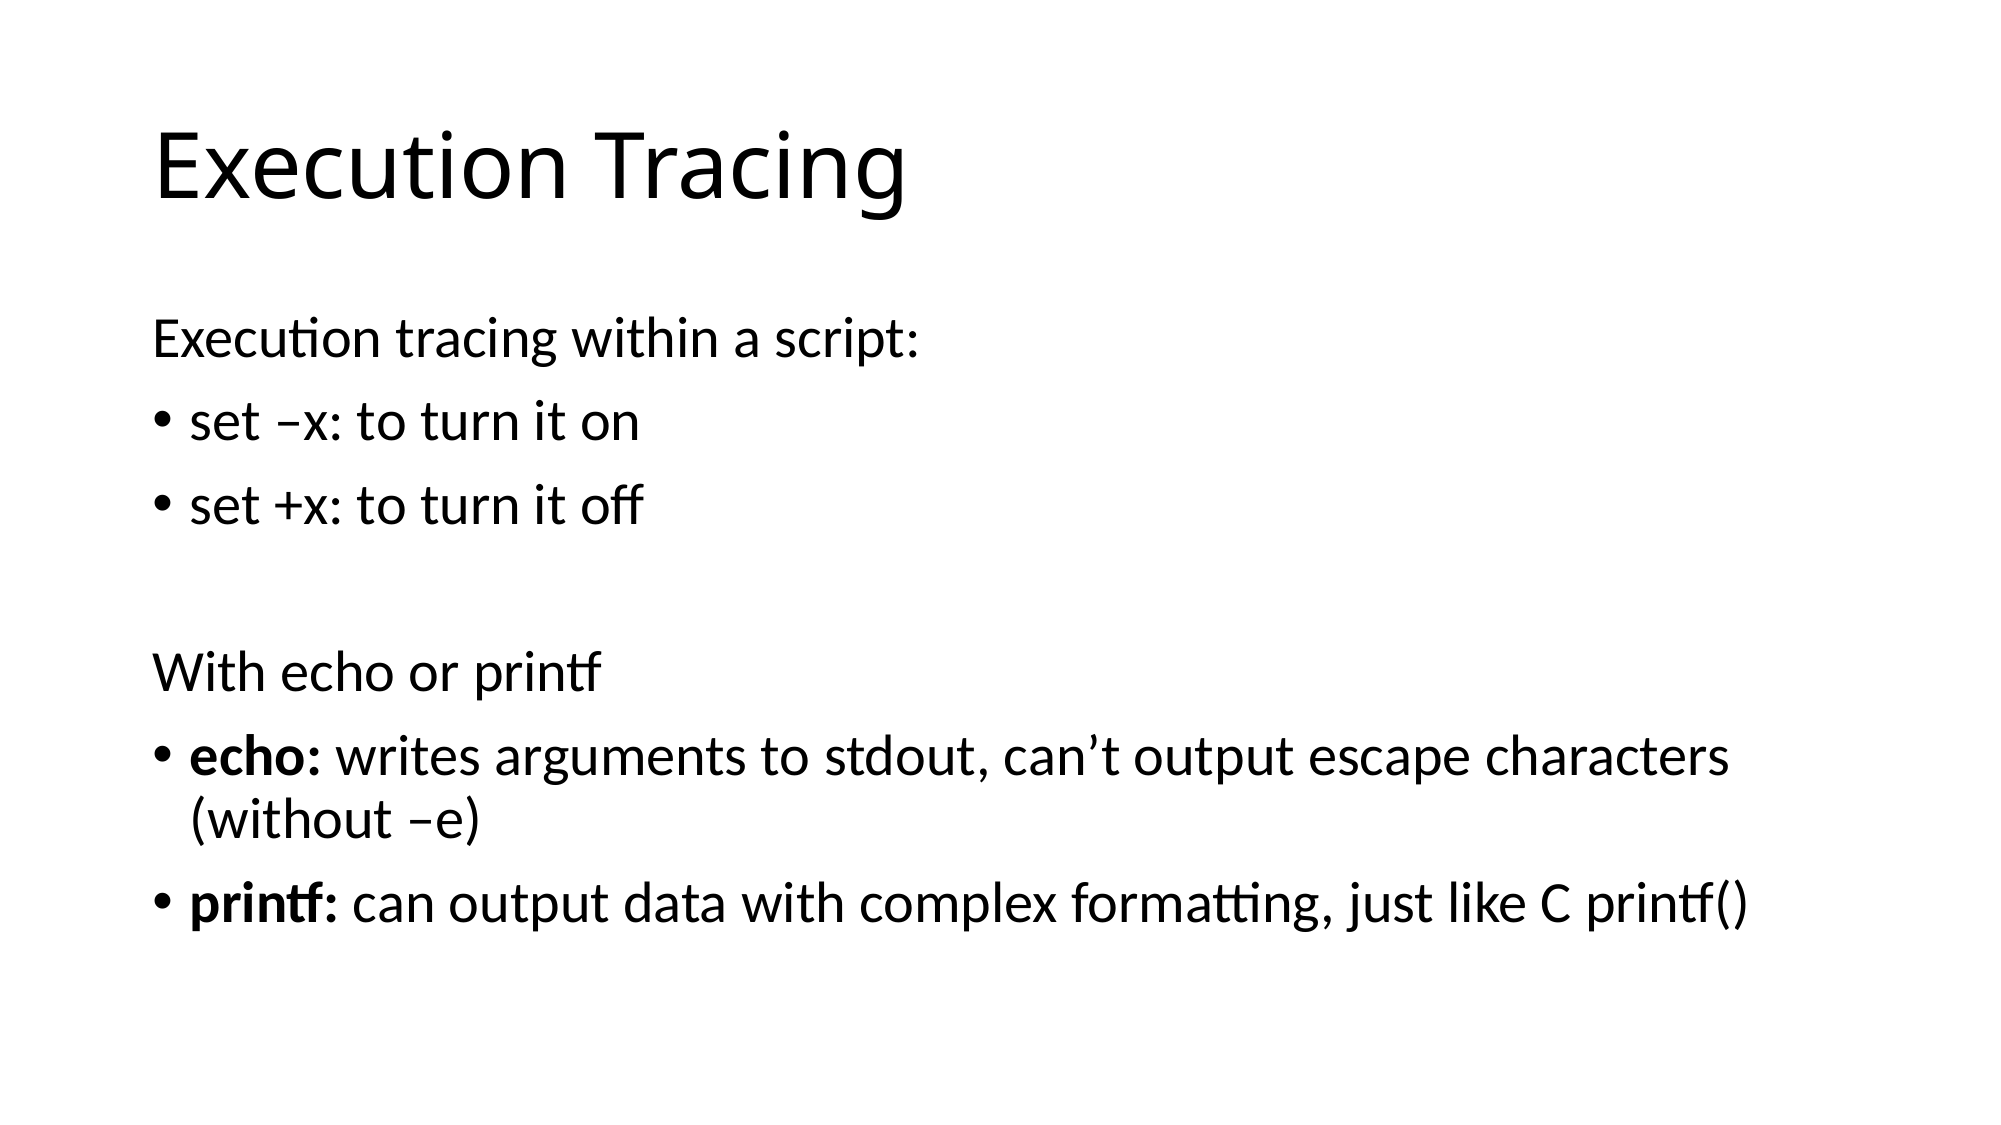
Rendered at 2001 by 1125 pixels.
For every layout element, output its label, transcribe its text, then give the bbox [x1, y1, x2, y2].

title Execution Tracing [137, 59, 1863, 278]
list Execution tracing within a script: set –x: to turn it on set +x: to turn it off With echo or printf echo: writes arguments to stdout, can’t output escape characters (without –e) printf: can output data with complex formatting, just like C printf() [137, 299, 1863, 1014]
